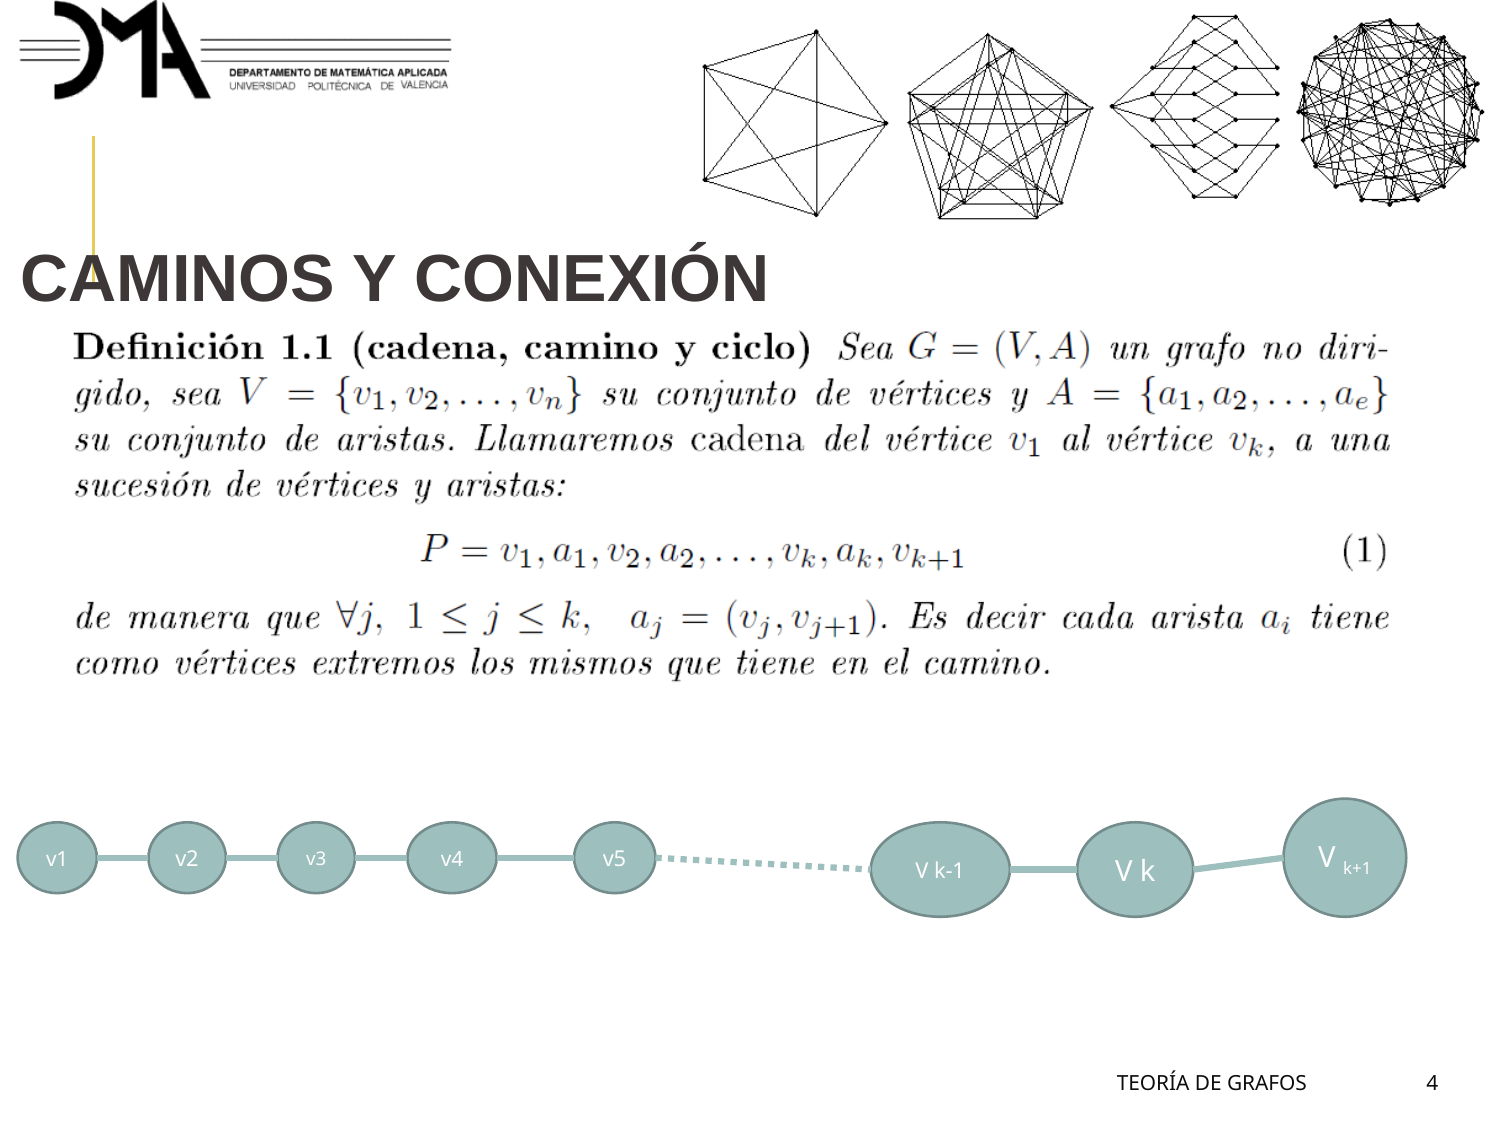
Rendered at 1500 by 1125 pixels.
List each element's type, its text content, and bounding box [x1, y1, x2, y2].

picture [64, 322, 1407, 696]
text_box CAMINOS Y CONEXIÓN [0, 227, 786, 322]
picture [696, 0, 1500, 225]
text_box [17, 798, 1407, 917]
picture [17, 0, 455, 103]
footer Teoría de Grafos [595, 1061, 1322, 1107]
slide_number 4 [1333, 1061, 1454, 1107]
